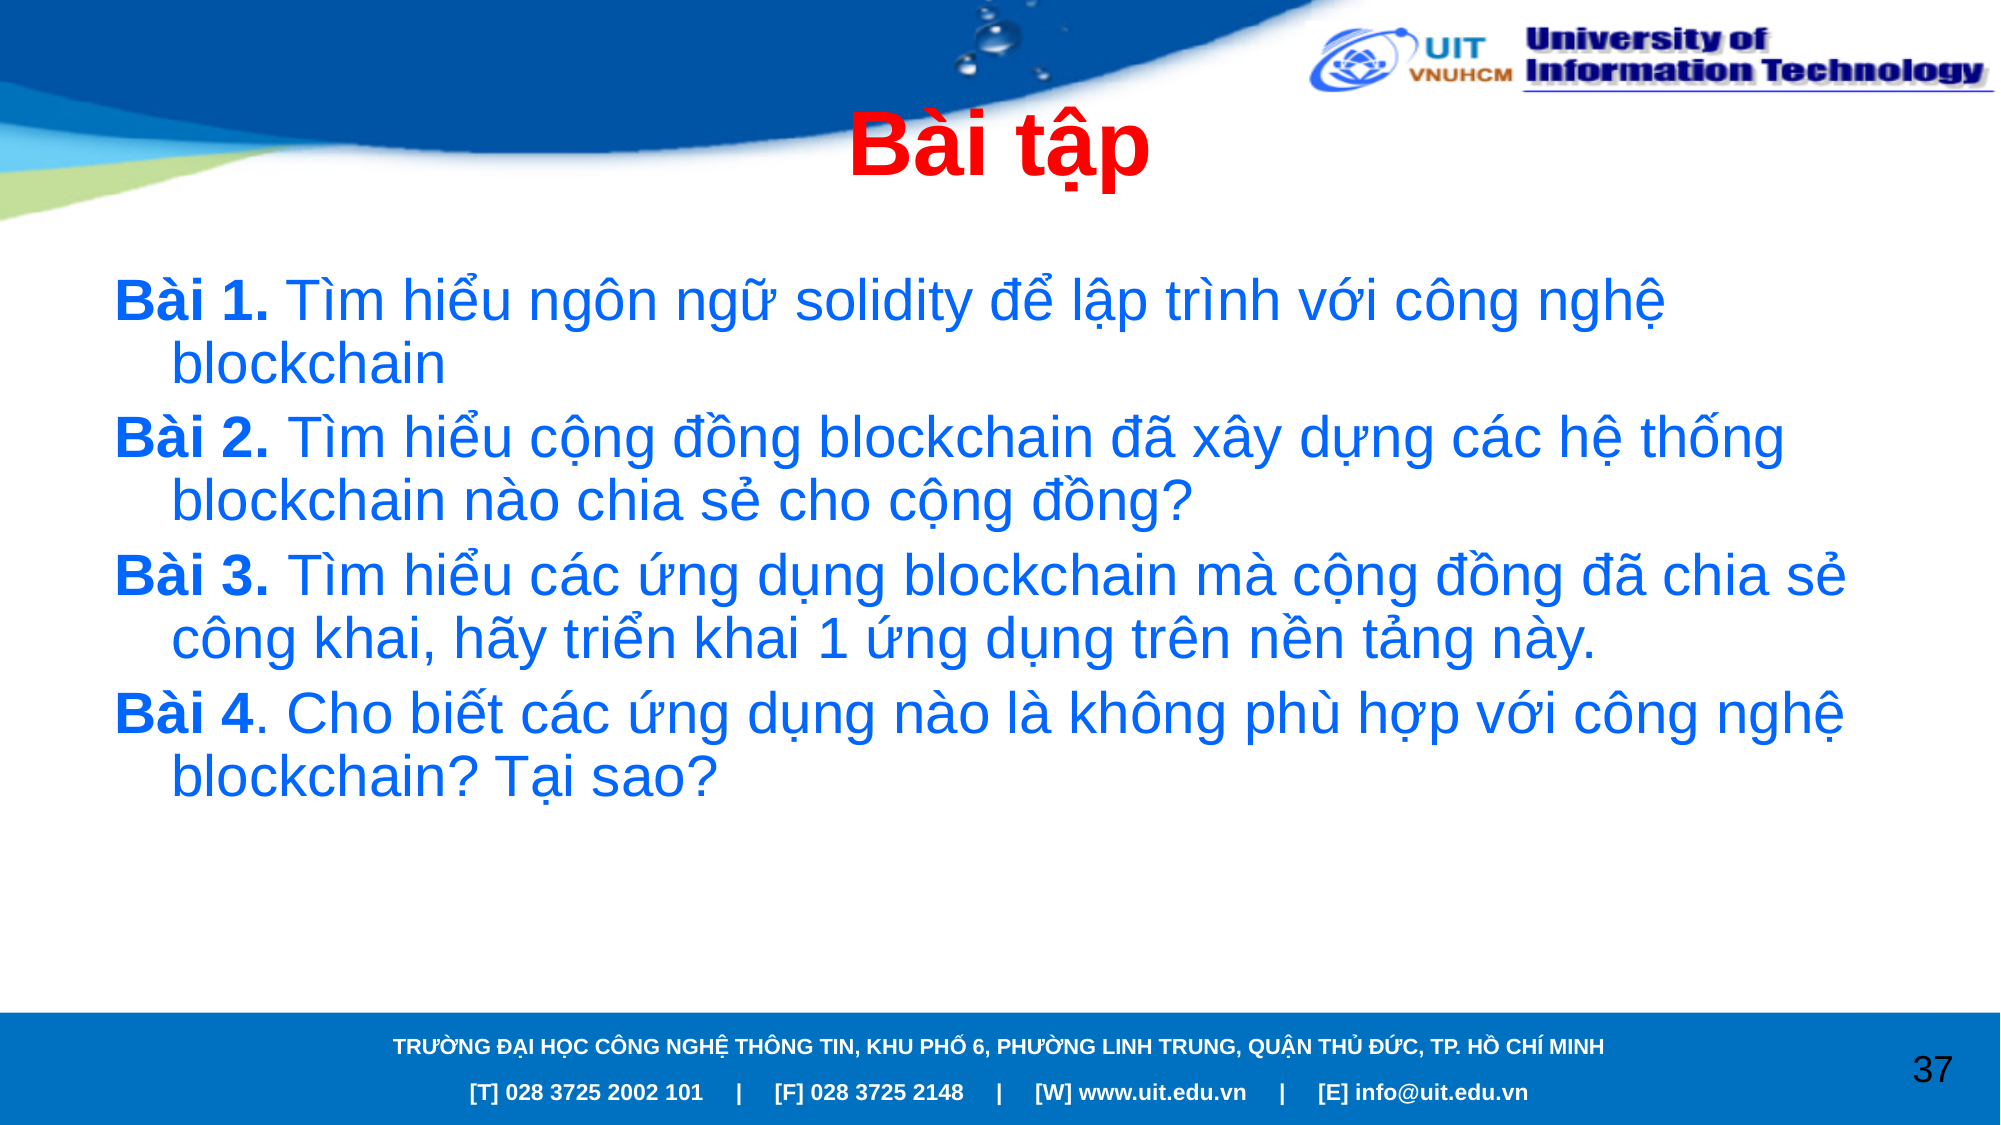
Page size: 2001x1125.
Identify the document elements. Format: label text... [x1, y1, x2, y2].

list Bài 1. Tìm hiểu ngôn ngữ solidity để lập trình với công nghệ blockchain Bài 2. Tìm hiểu cộng đồng blockchain đã xây dựng các hệ thống blockchain nào chia sẻ cho cộng đồng? Bài 3. Tìm hiểu các ứng dụng blockchain mà cộng đồng đã chia sẻ công khai, hãy triển khai 1 ứng dụng trên nền tảng này. Bài 4. Cho biết các ứng dụng nào là không phù hợp với công nghệ blockchain? Tại sao? [99, 262, 1900, 1005]
picture [0, 0, 2001, 1125]
title Bài tập [99, 45, 1900, 233]
